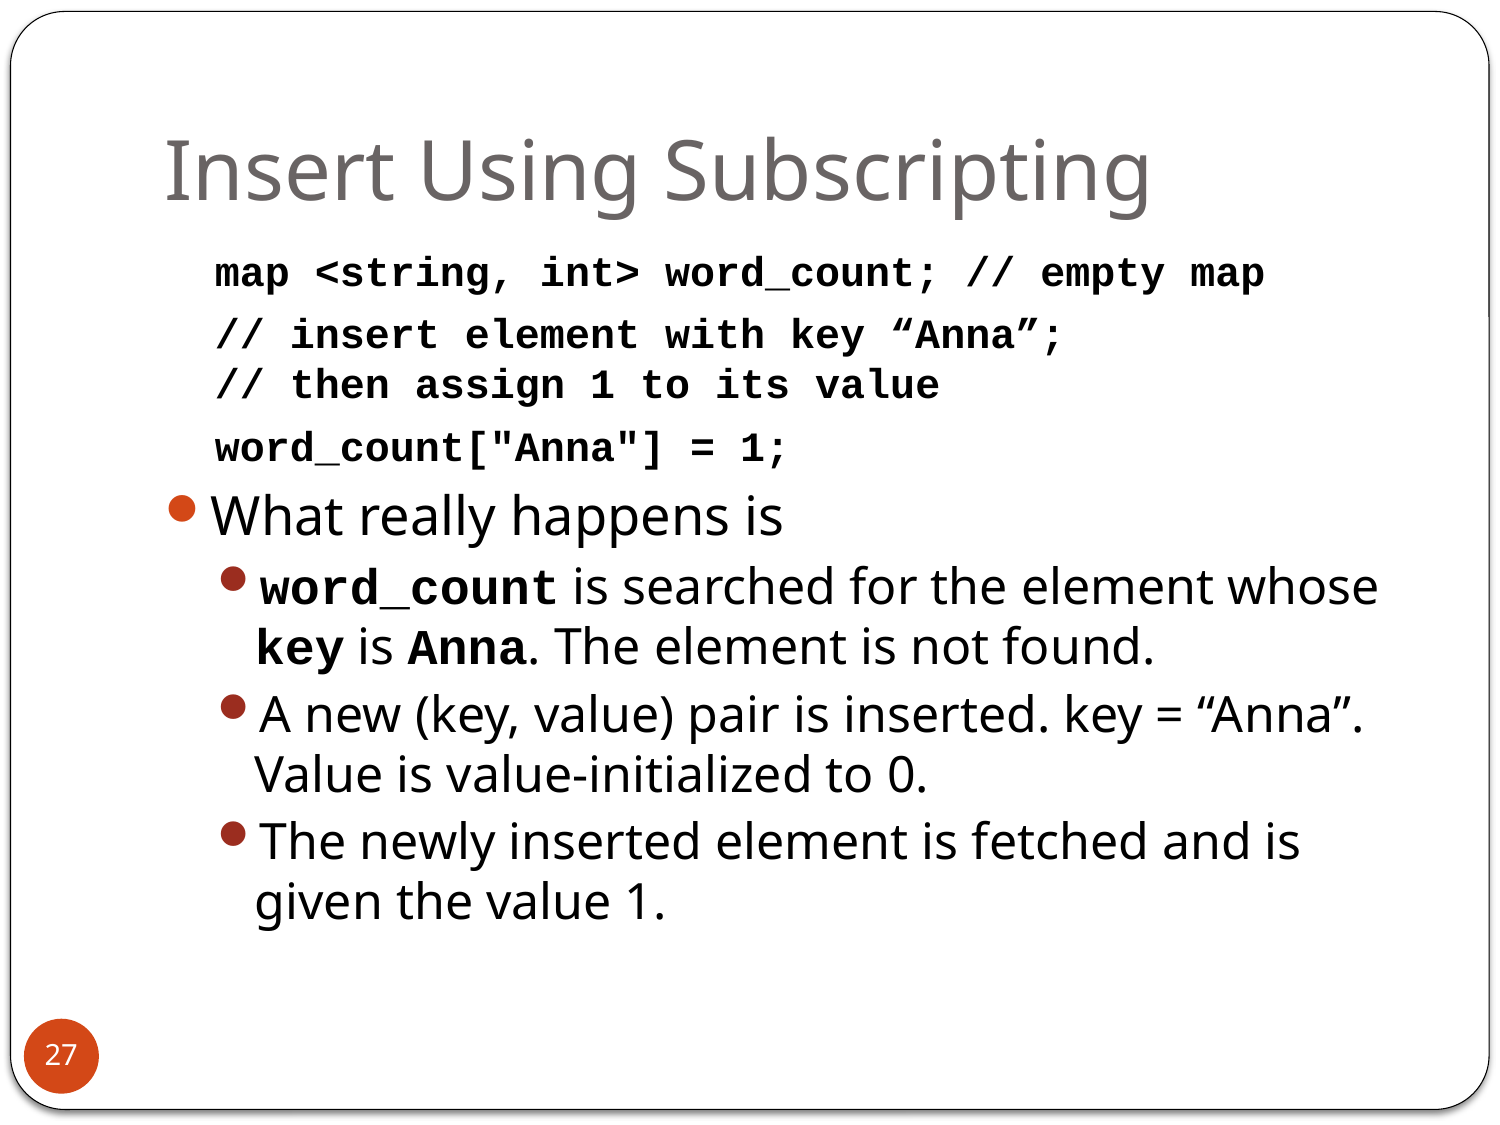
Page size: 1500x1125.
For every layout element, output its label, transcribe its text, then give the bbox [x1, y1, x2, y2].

list map <string, int> word_count; // empty map // insert element with key “Anna”; // then assign 1 to its value word_count["Anna"] = 1; What really happens is word_count is searched for the element whose key is Anna. The element is not found. A new (key, value) pair is inserted. key = “Anna”. Value is value-initialized to 0. The newly inserted element is fetched and is given the value 1. [150, 237, 1425, 988]
title Insert Using Subscripting [150, 45, 1425, 233]
slide_number 27 [23, 1018, 99, 1094]
